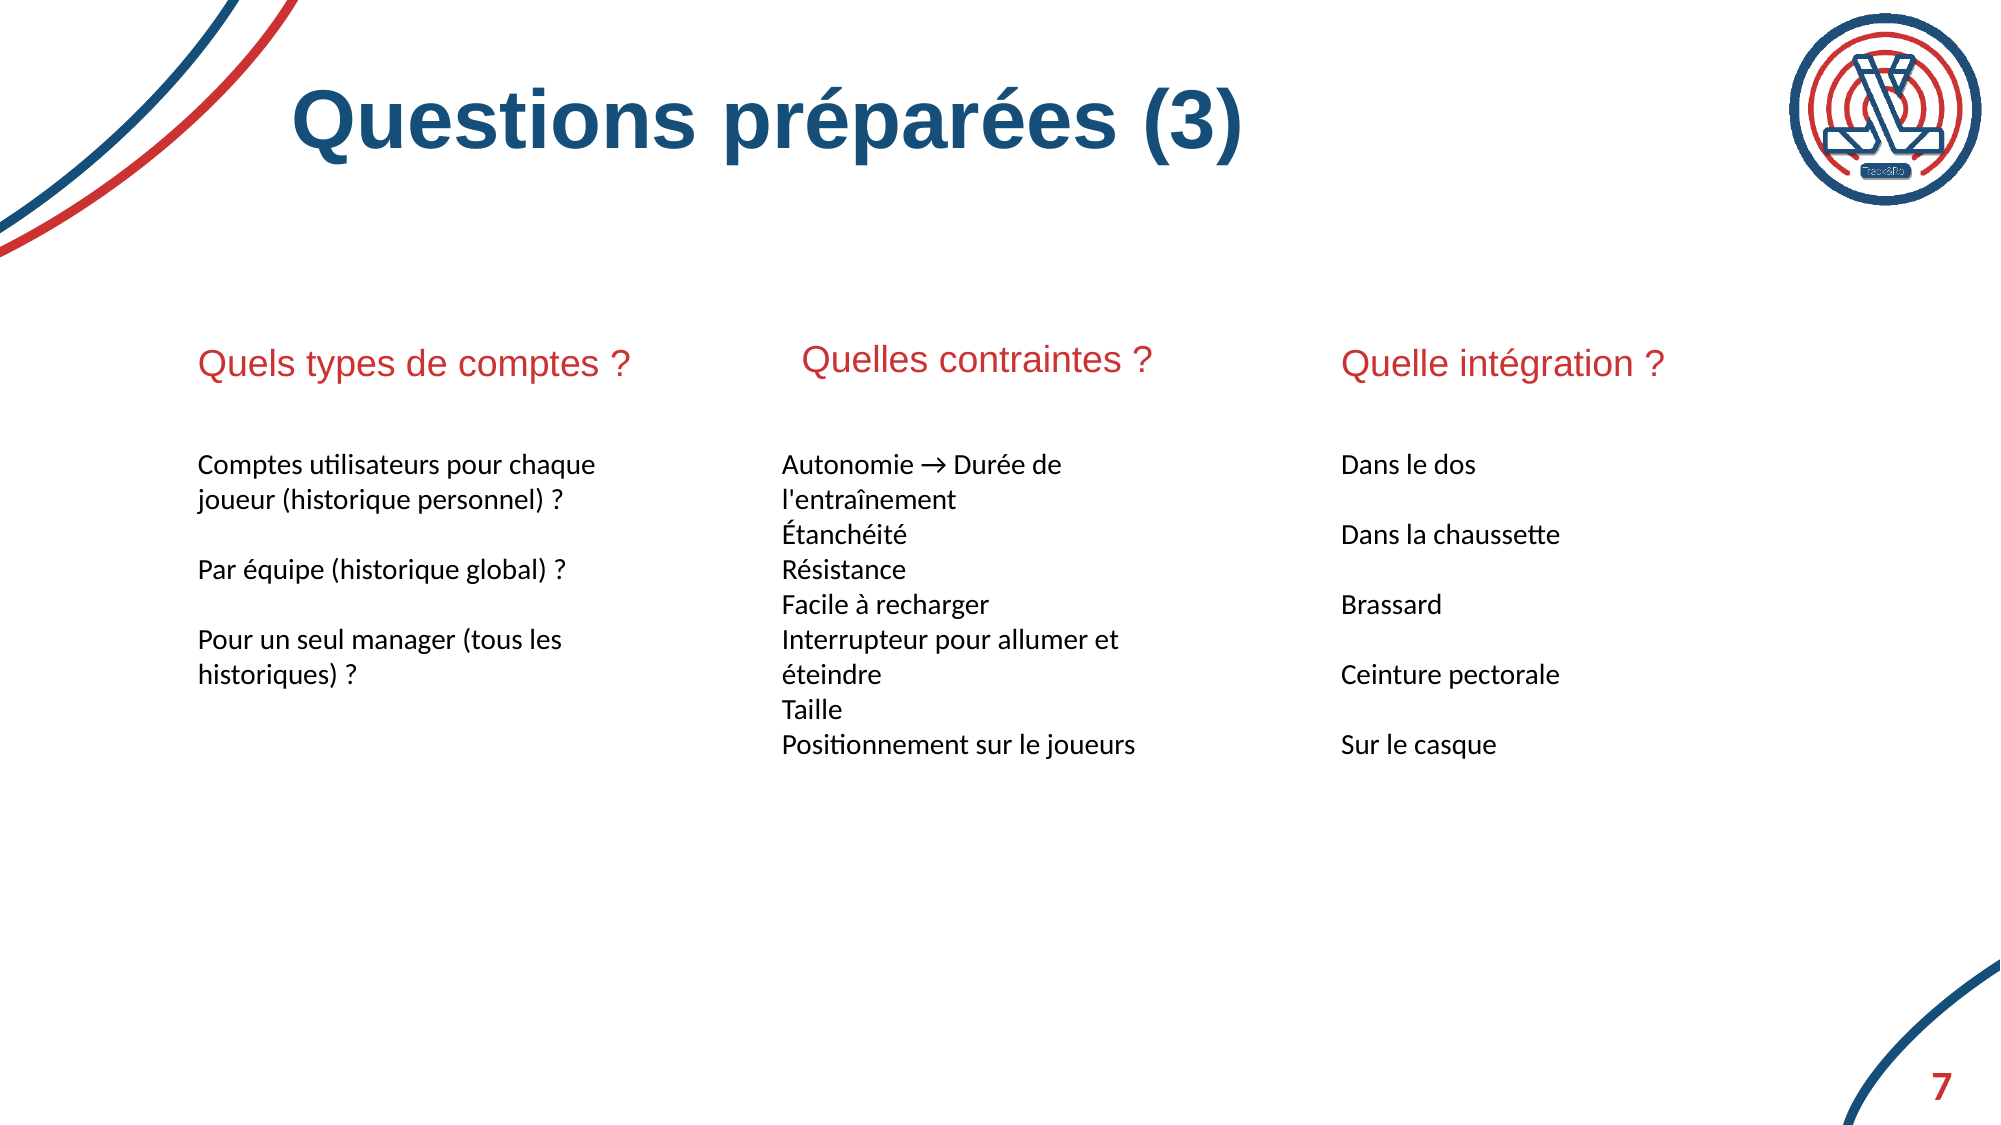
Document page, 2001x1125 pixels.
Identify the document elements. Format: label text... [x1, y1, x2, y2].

text_box [0, 0, 235, 229]
text_box Quelle intégration ? [1326, 332, 1692, 437]
text_box Quels types de comptes ? [183, 332, 654, 392]
slide_number 7 [1893, 1042, 1991, 1125]
picture [1784, 8, 1986, 210]
text_box [1846, 1052, 1893, 1125]
text_box Dans le dos Dans la chaussette Brassard Ceinture pectorale Sur le casque [1326, 438, 1801, 768]
text_box Comptes utilisateurs pour chaque joueur (historique personnel) ? Par équipe (historique global) ? Pour un seul manager (tous les historiques) ? [183, 438, 654, 698]
text_box Quelles contraintes ? [786, 327, 1327, 432]
text_box Autonomie → Durée de l'entraînement Étanchéité Résistance Facile à recharger Interrupteur pour allumer et éteindre Taille Positionnement sur le joueurs [767, 438, 1214, 768]
text_box [0, 0, 294, 254]
text_box [1903, 963, 2000, 1125]
text_box Questions préparées (3) [277, 57, 1383, 173]
